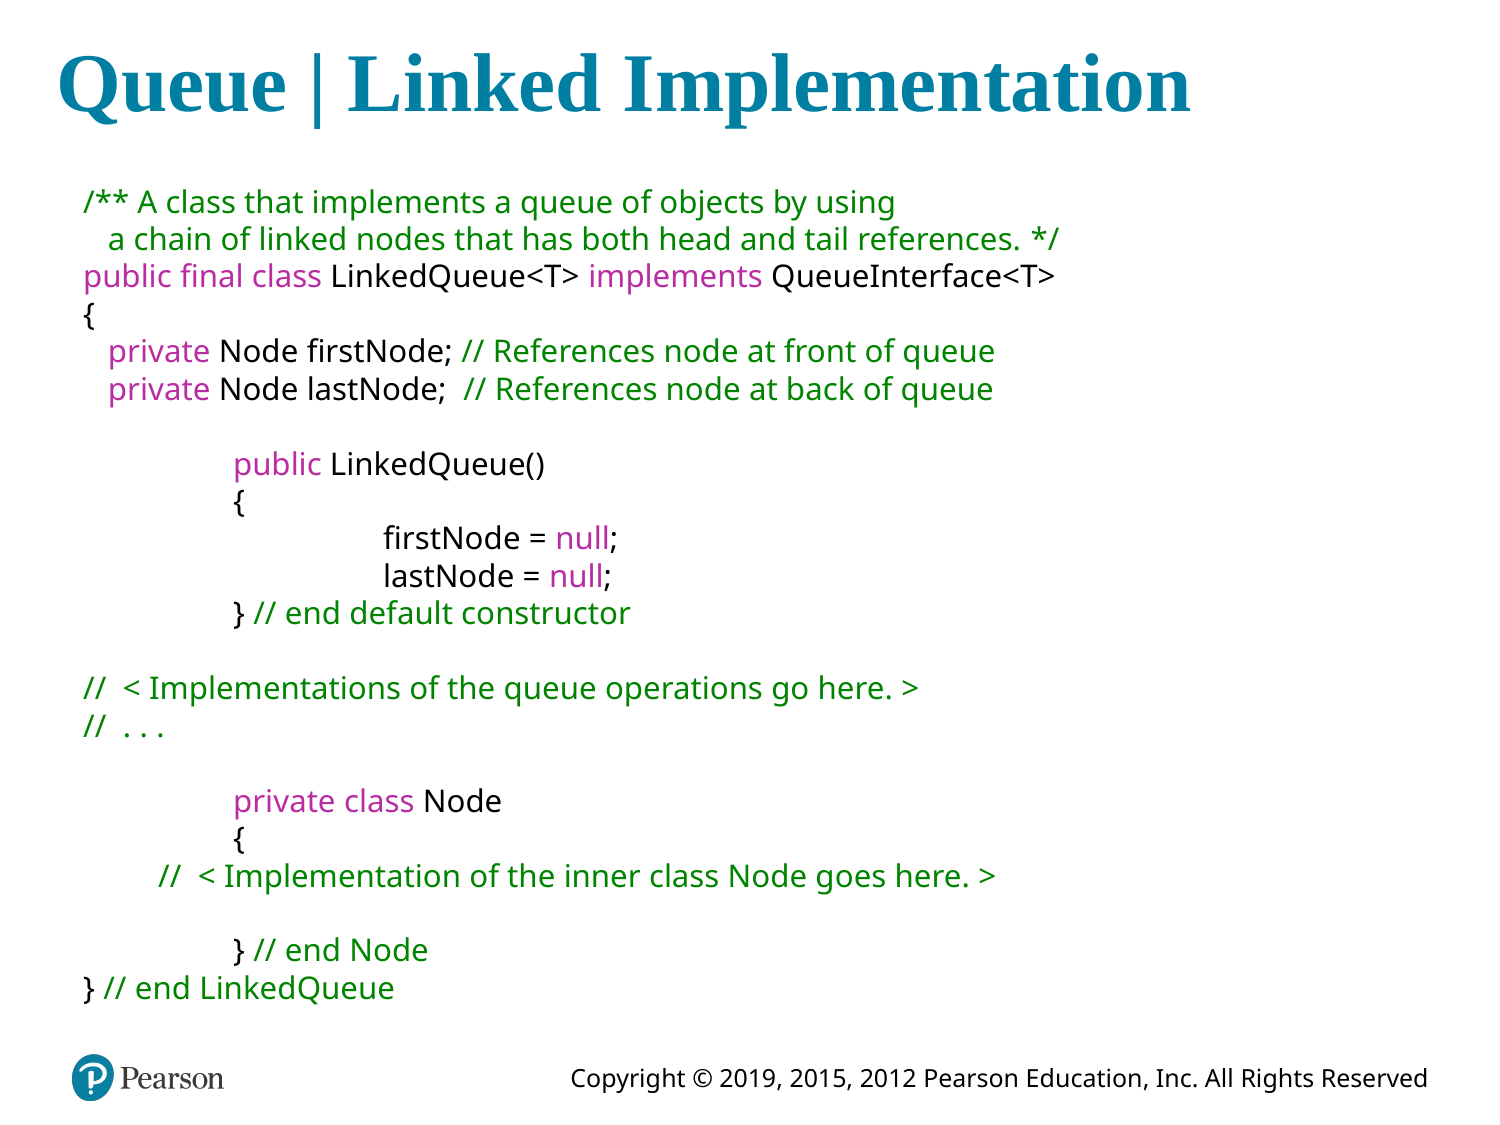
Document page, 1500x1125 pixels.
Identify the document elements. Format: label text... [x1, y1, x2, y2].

text_box /** A class that implements a queue of objects by using a chain of linked nodes that has both head and tail references. */ public final class LinkedQueue<T> implements QueueInterface<T> { private Node firstNode; // References node at front of queue private Node lastNode; // References node at back of queue public LinkedQueue() { firstNode = null; lastNode = null; } // end default constructor // < Implementations of the queue operations go here. > // . . . private class Node { // < Implementation of the inner class Node goes here. > } // end Node } // end LinkedQueue [75, 174, 1068, 1013]
title Queue | Linked Implementation [41, 9, 1439, 144]
picture [72, 1087, 83, 1101]
picture [98, 1054, 224, 1101]
picture [80, 1063, 106, 1088]
picture [72, 1054, 88, 1070]
